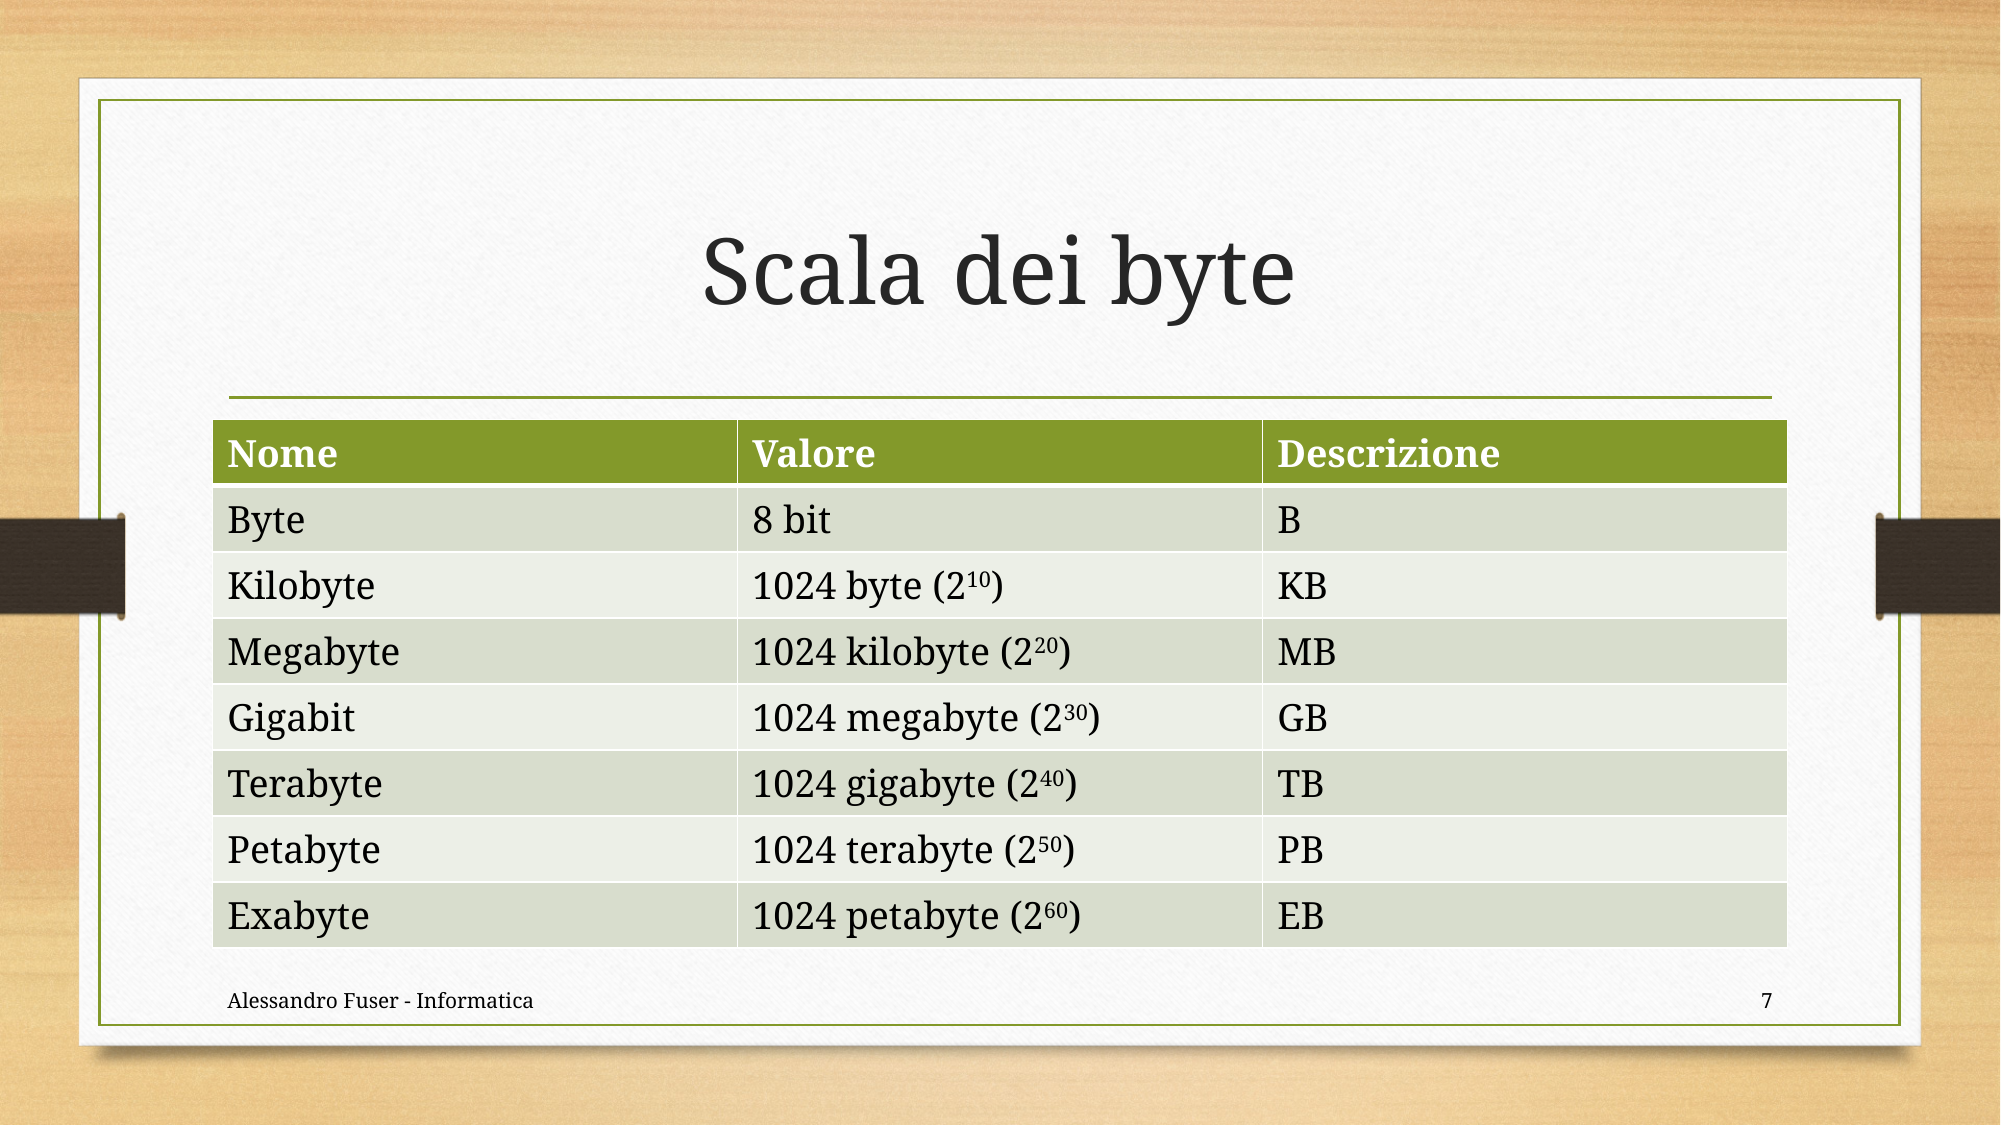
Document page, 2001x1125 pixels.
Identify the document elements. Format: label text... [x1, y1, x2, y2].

table_cell Byte [213, 488, 737, 551]
table_cell Gigabit [213, 685, 737, 749]
table_cell Megabyte [213, 619, 737, 683]
table_cell 1024 terabyte (250) [738, 817, 1262, 881]
table_cell 8 bit [738, 488, 1262, 551]
footer Alessandro Fuser - Informatica [212, 979, 1411, 1025]
table_cell Petabyte [213, 817, 737, 881]
table_header Nome [213, 420, 737, 483]
table_cell 1024 petabyte (260) [738, 883, 1262, 947]
table_cell Terabyte [213, 751, 737, 815]
table_cell B [1263, 488, 1787, 551]
table_cell PB [1263, 817, 1787, 881]
table_cell KB [1263, 553, 1787, 617]
table_header Descrizione [1263, 420, 1787, 483]
table_cell 1024 megabyte (230) [738, 685, 1262, 749]
table_cell 1024 byte (210) [738, 553, 1262, 617]
table_cell 1024 kilobyte (220) [738, 619, 1262, 683]
table_cell 1024 gigabyte (240) [738, 751, 1262, 815]
title Scala dei byte [212, 161, 1788, 375]
table_cell Exabyte [213, 883, 737, 947]
table_cell GB [1263, 685, 1787, 749]
table_header Valore [738, 420, 1262, 483]
table_cell EB [1263, 883, 1787, 947]
picture [0, 0, 2001, 1125]
table_cell MB [1263, 619, 1787, 683]
table_cell Kilobyte [213, 553, 737, 617]
slide_number 7 [1698, 979, 1788, 1025]
table_cell TB [1263, 751, 1787, 815]
